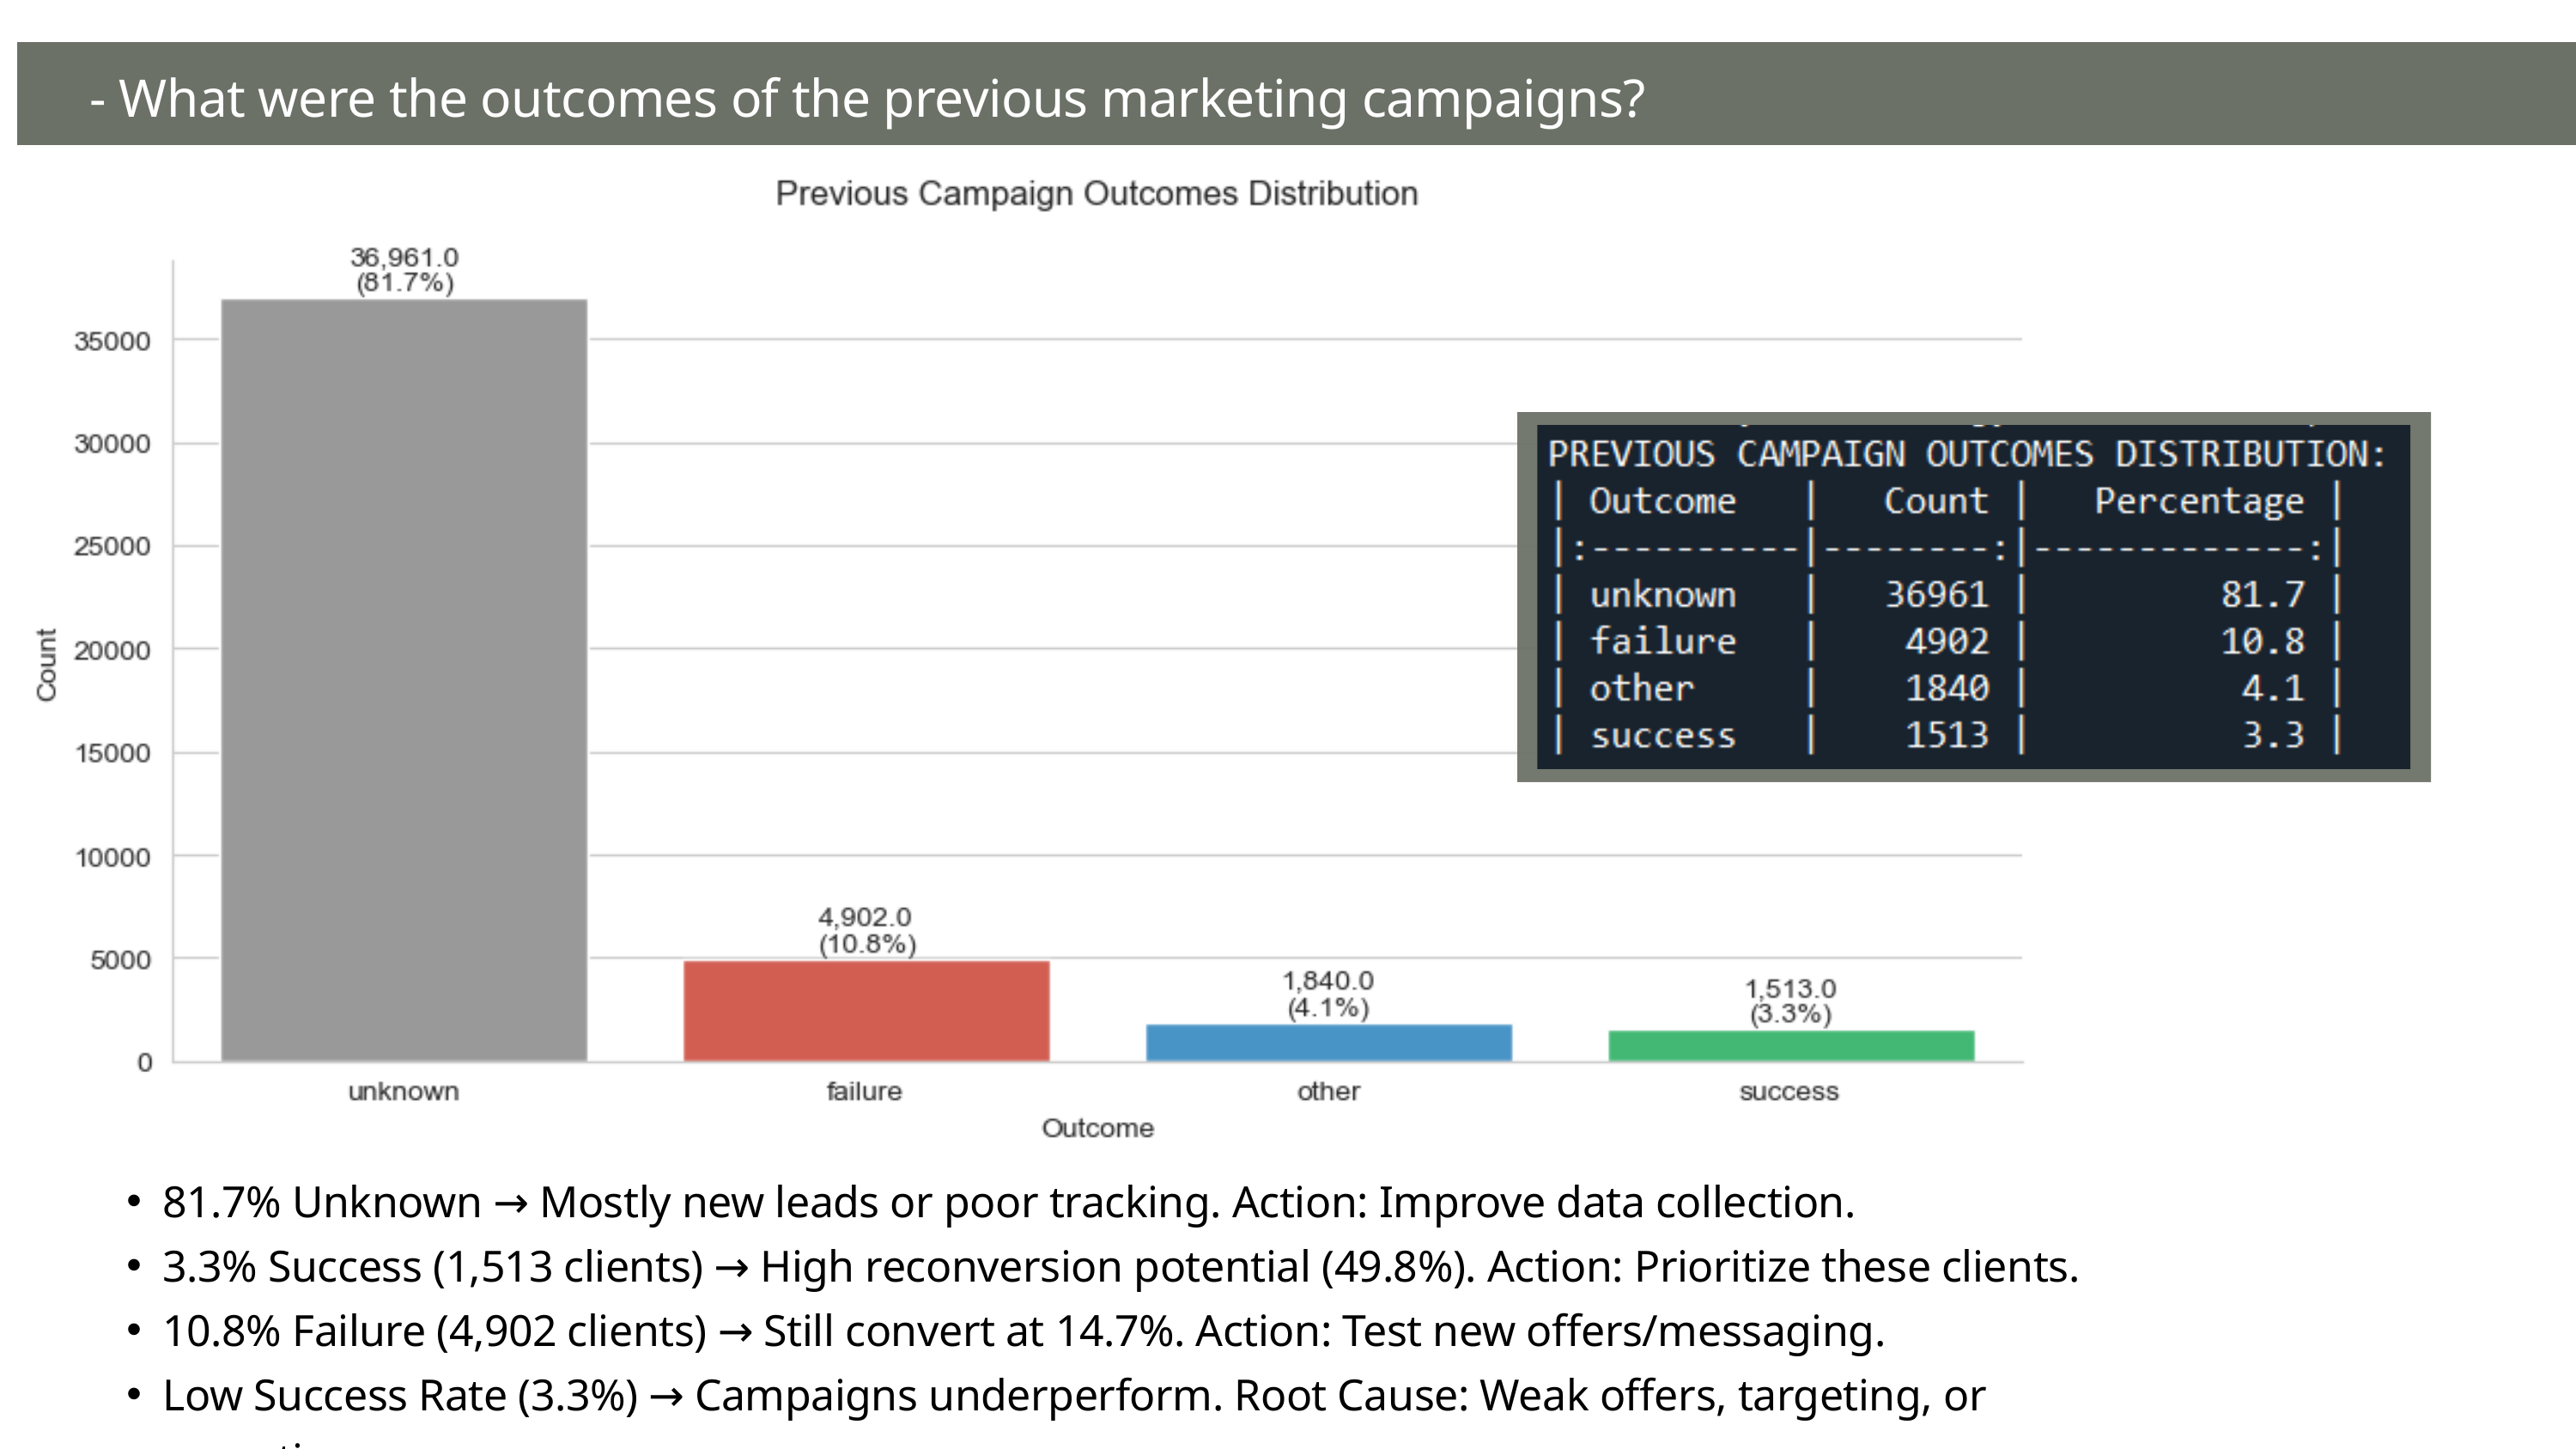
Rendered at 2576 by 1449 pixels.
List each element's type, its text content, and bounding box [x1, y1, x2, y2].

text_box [1516, 411, 2432, 783]
text_box - What were the outcomes of the previous marketing campaigns? [89, 155, 2041, 206]
text_box [17, 161, 2041, 1162]
text_box 81.7% Unknown → Mostly new leads or poor tracking. Action: Improve data collection. 3.3% Success (1,513 clients) → High reconversion potential (49.8%). Action: Prioritize these clients. 10.8% Failure (4,902 clients) → Still convert at 14.7%. Action: Test new offers/messaging. Low Success Rate (3.3%) → Campaigns underperform. Root Cause: Weak offers, targeting, or execution. [89, 1161, 2102, 1449]
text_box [17, 41, 2576, 145]
